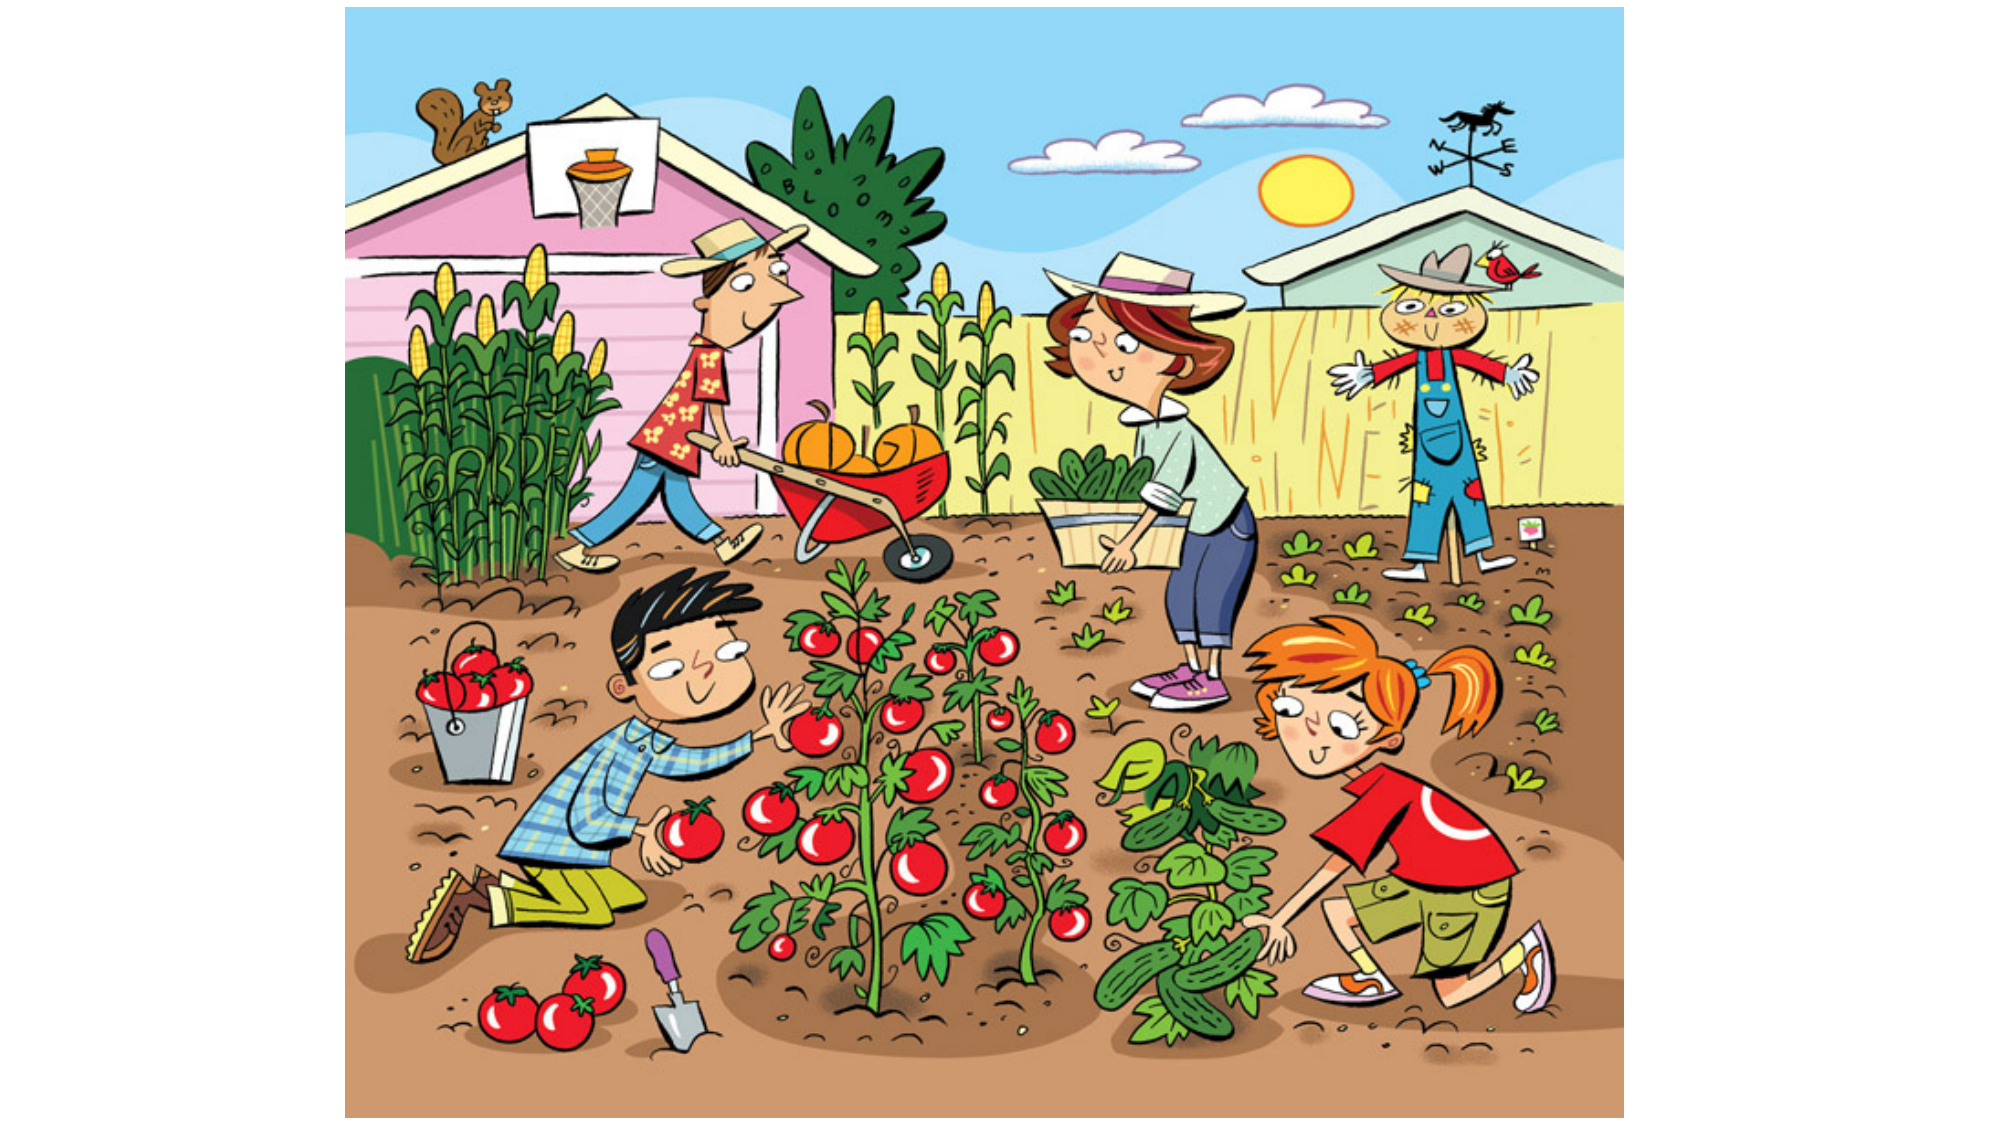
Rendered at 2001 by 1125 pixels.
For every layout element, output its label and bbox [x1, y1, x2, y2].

picture [345, 7, 1624, 1118]
